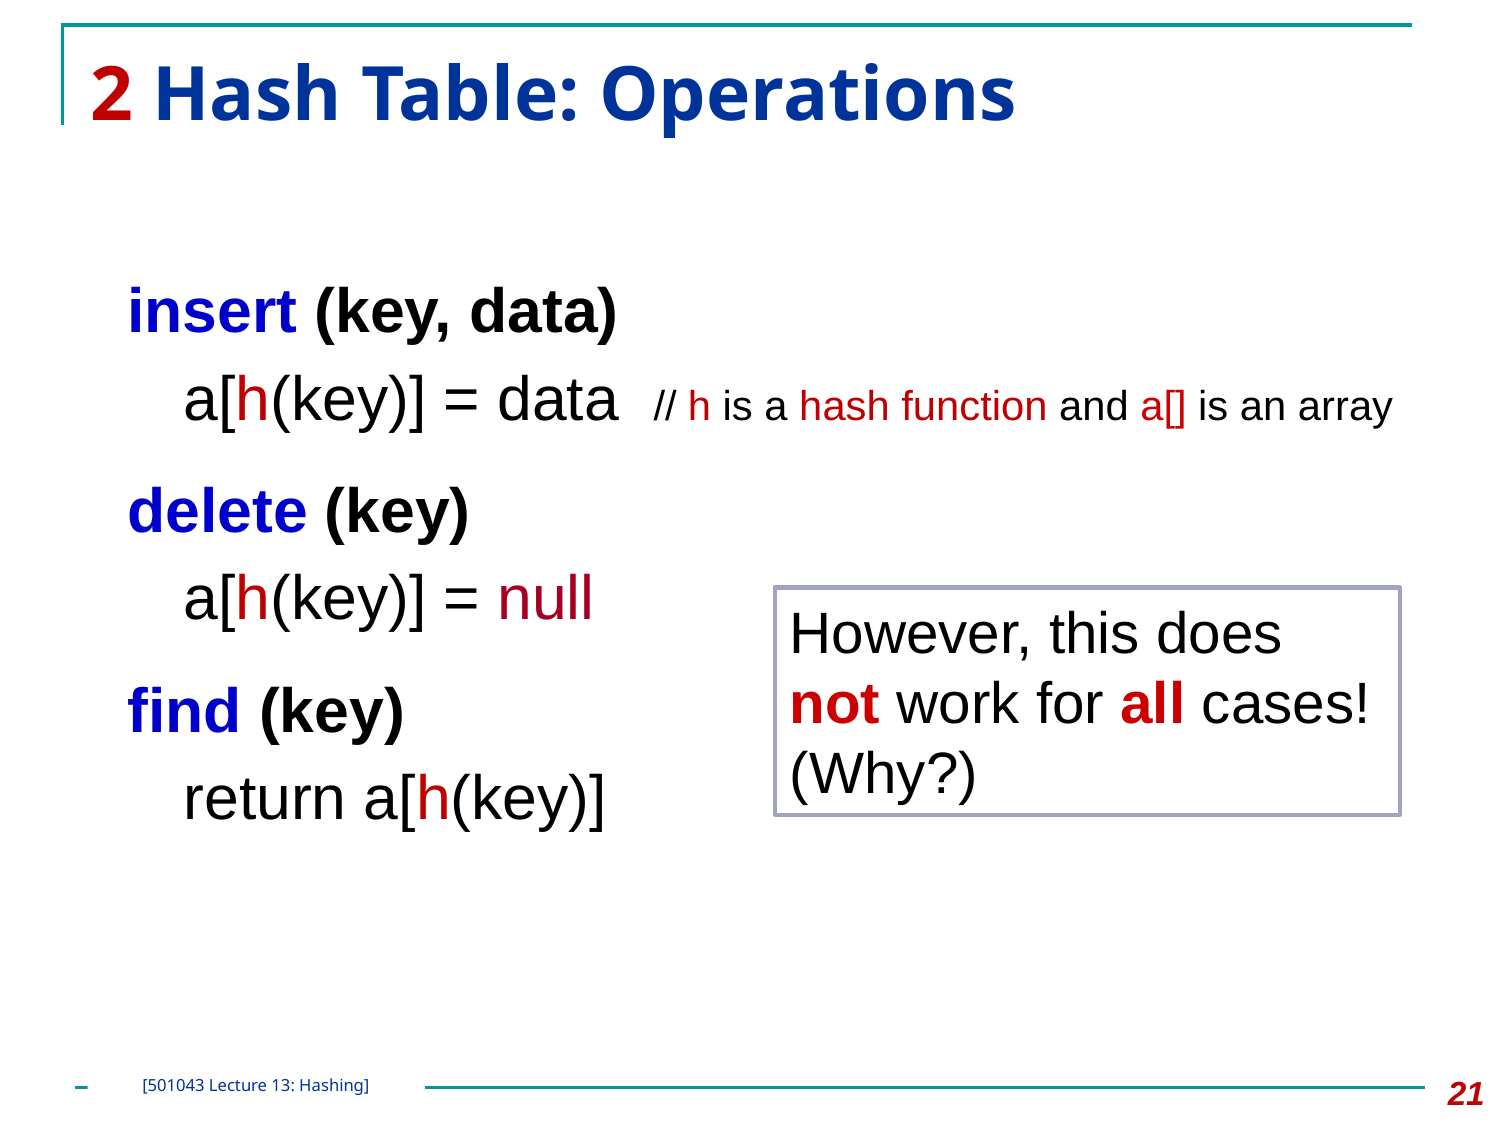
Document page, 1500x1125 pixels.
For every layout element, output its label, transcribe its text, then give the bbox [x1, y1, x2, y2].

text_box However, this does not work for all cases! (Why?) [774, 587, 1400, 815]
title 2 Hash Table: Operations [75, 37, 1425, 167]
text_box [501043 Lecture 13: Hashing] [87, 1074, 425, 1100]
slide_number ‹#› [1400, 1065, 1500, 1125]
text_box insert (key, data) a[h(key)] = data // h is a hash function and a[] is an array delete (key) a[h(key)] = null find (key) return a[h(key)] [112, 262, 1438, 900]
